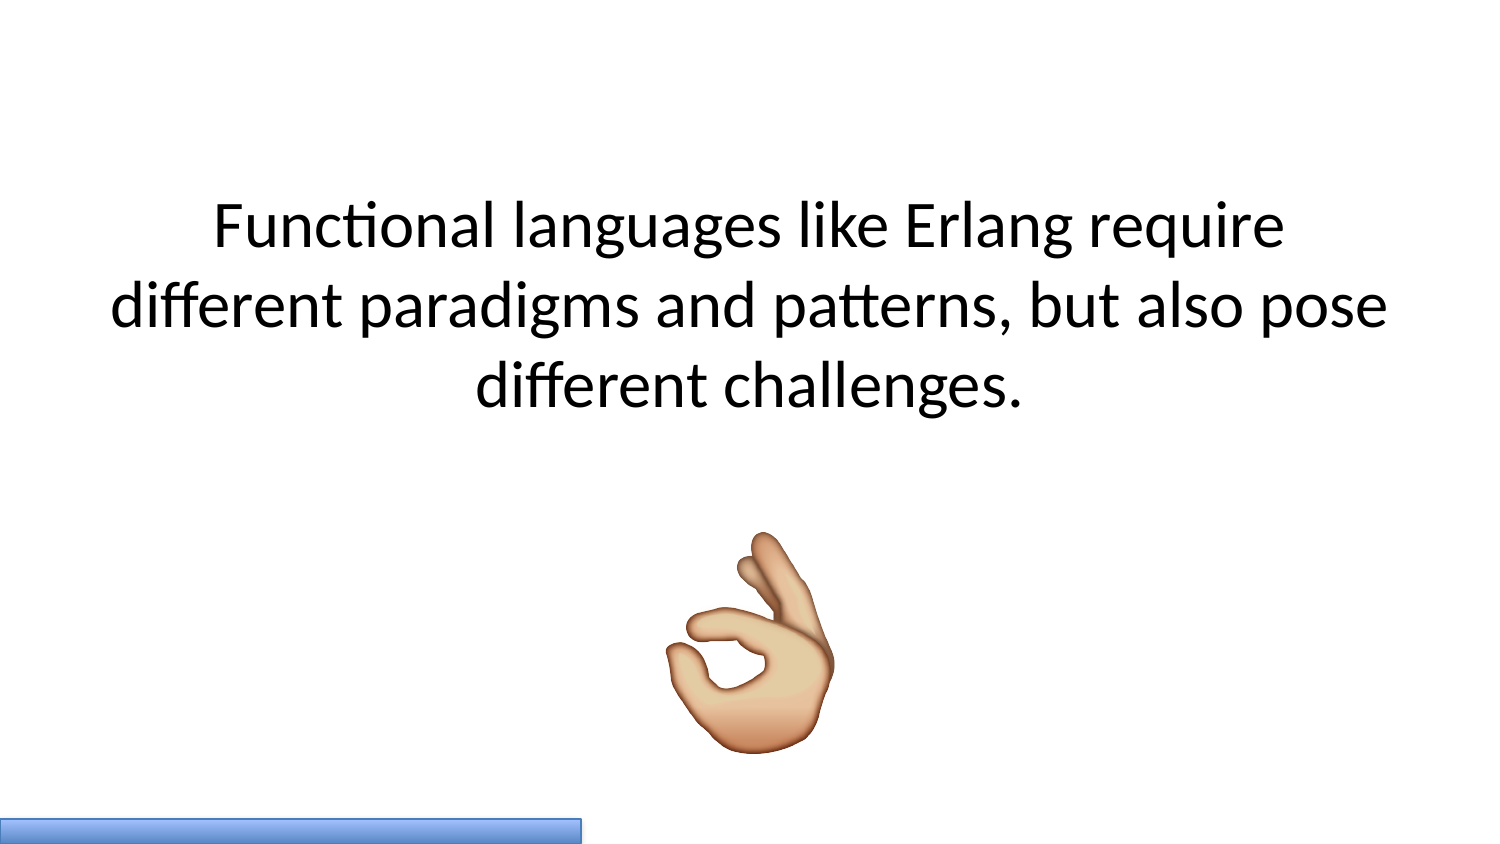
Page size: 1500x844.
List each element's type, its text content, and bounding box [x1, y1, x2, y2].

picture [639, 531, 861, 754]
text_box [0, 818, 582, 844]
list Functional languages like Erlang require different paradigms and patterns, but also pose different challenges. [75, 33, 1425, 754]
